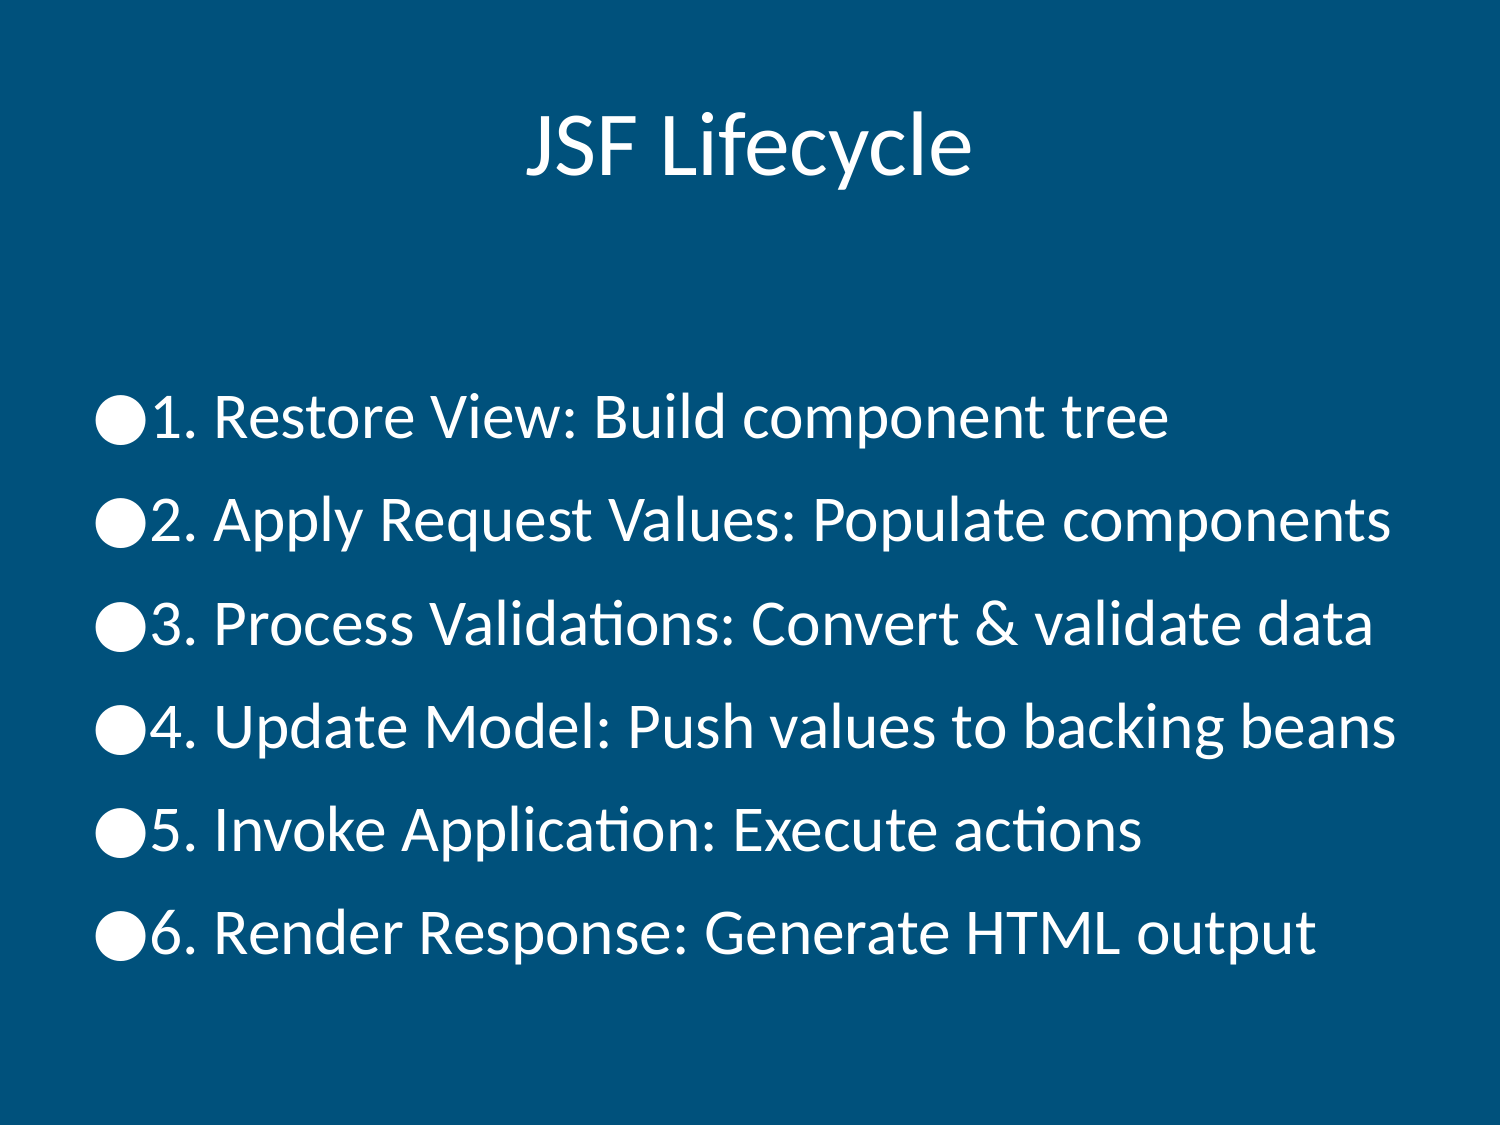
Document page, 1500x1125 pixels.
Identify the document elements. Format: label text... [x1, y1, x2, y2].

title JSF Lifecycle [75, 45, 1425, 233]
list 1. Restore View: Build component tree 2. Apply Request Values: Populate components 3. Process Validations: Convert & validate data 4. Update Model: Push values to backing beans 5. Invoke Application: Execute actions 6. Render Response: Generate HTML output [75, 262, 1425, 1005]
